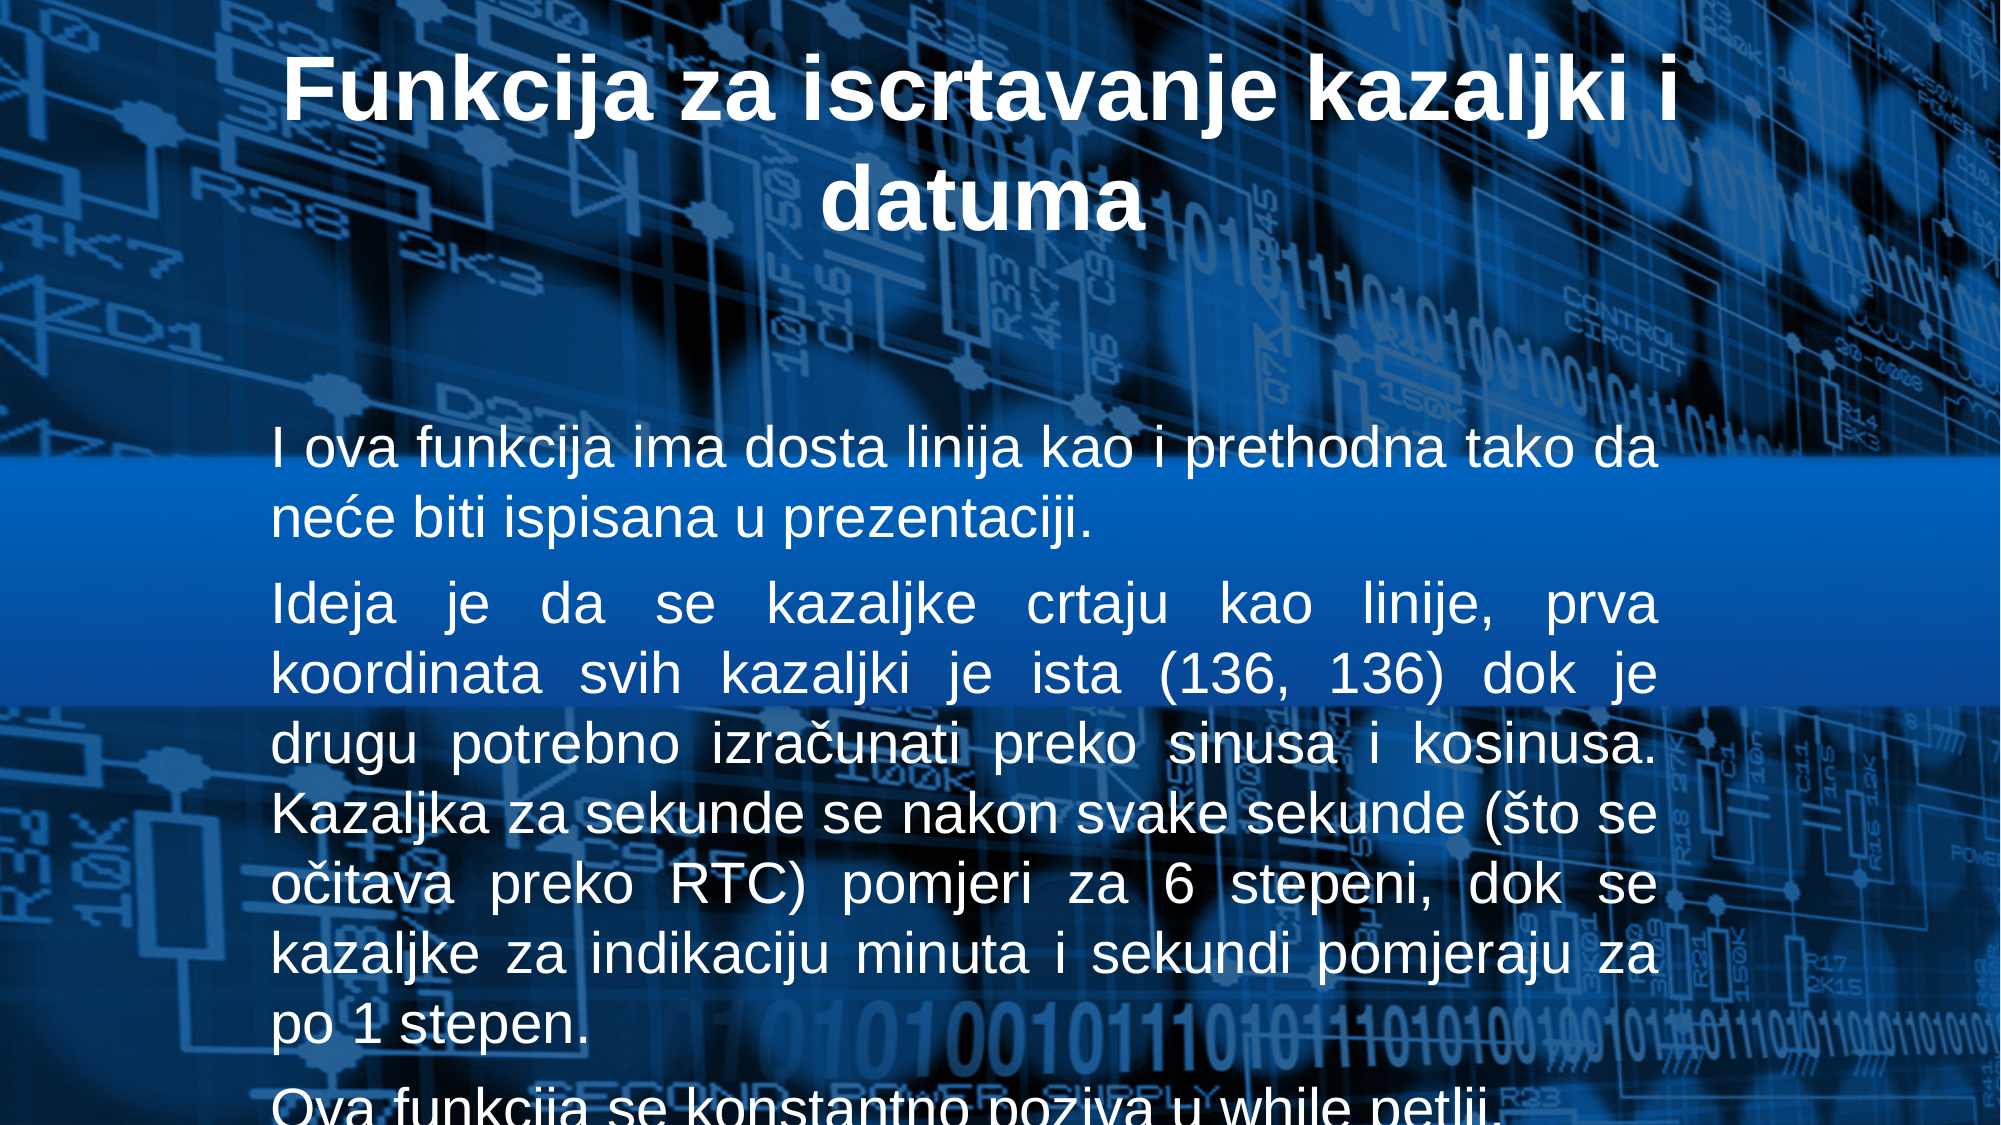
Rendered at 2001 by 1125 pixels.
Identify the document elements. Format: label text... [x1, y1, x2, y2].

list I ova funkcija ima dosta linija kao i prethodna tako da neće biti ispisana u prezentaciji. Ideja je da se kazaljke crtaju kao linije, prva koordinata svih kazaljki je ista (136, 136) dok je drugu potrebno izračunati preko sinusa i kosinusa. Kazaljka za sekunde se nakon svake sekunde (što se očitava preko RTC) pomjeri za 6 stepeni, dok se kazaljke za indikaciju minuta i sekundi pomjeraju za po 1 stepen. Ova funkcija se konstantno poziva u while petlji. [263, 402, 1668, 1125]
picture [0, 0, 2001, 1125]
title Funkcija za iscrtavanje kazaljki i datuma [133, 133, 1833, 256]
